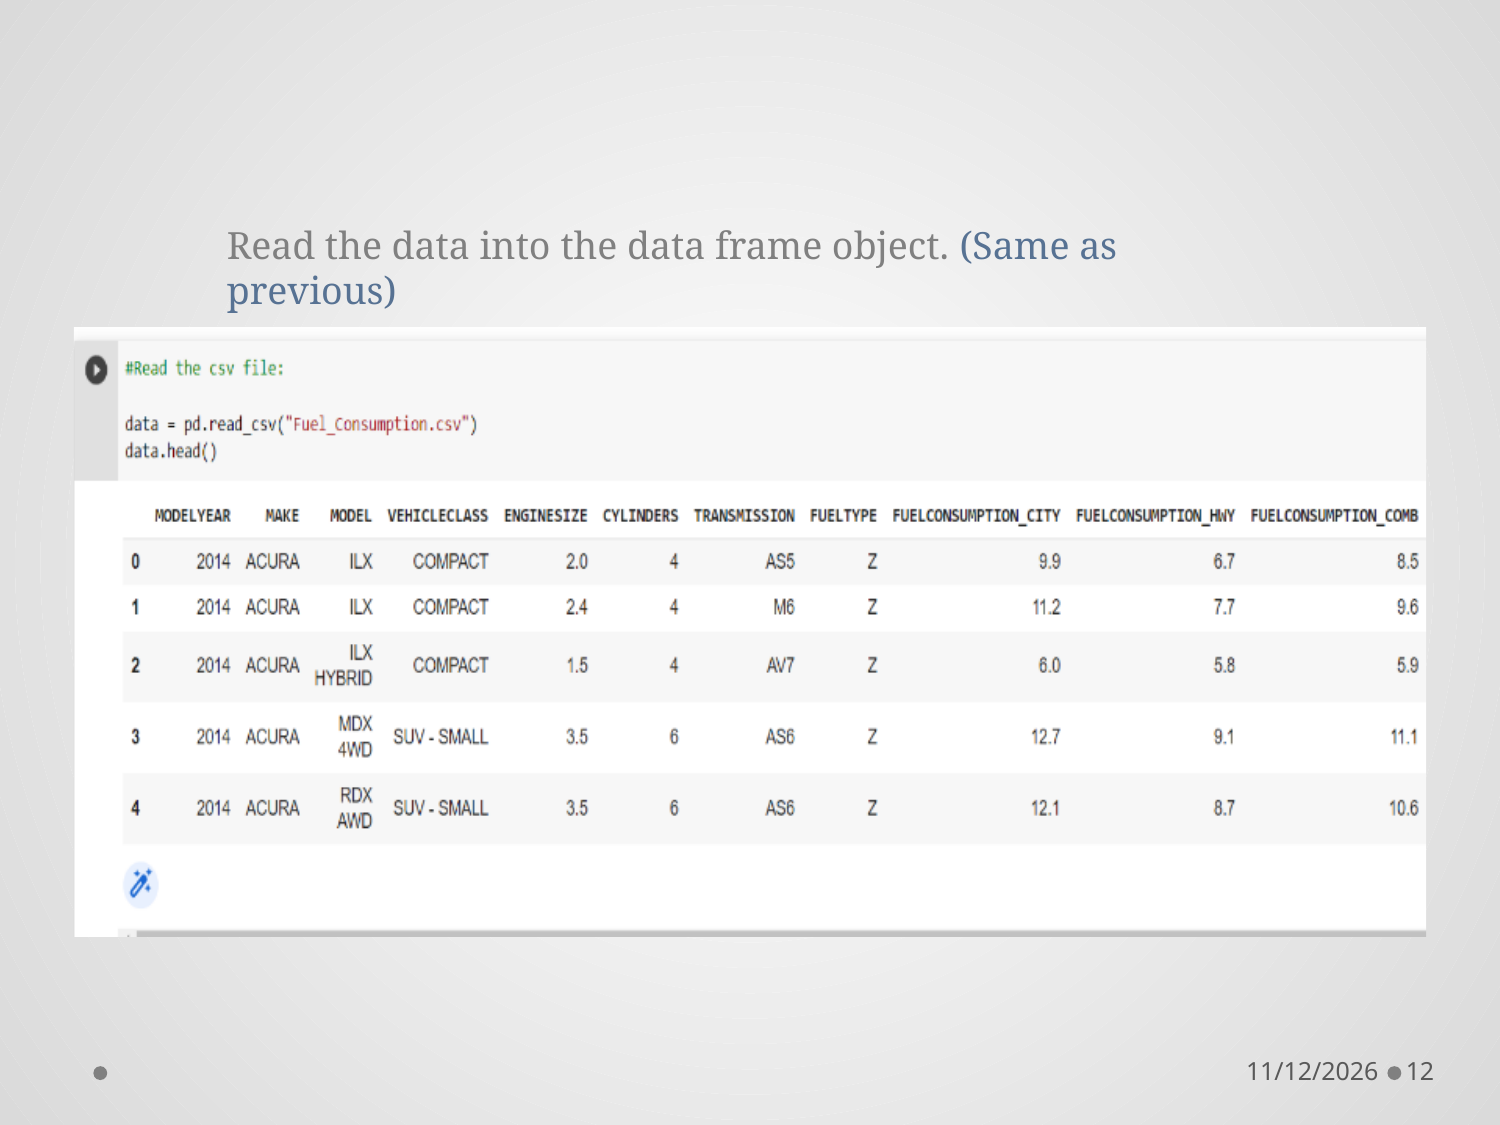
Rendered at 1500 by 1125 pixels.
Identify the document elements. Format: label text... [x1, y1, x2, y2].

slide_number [1043, 1042, 1386, 1103]
text_box Read the data into the data frame object. (Same as previous) [212, 214, 1288, 320]
slide_number 12 [1401, 1042, 1494, 1103]
picture [73, 327, 1427, 937]
